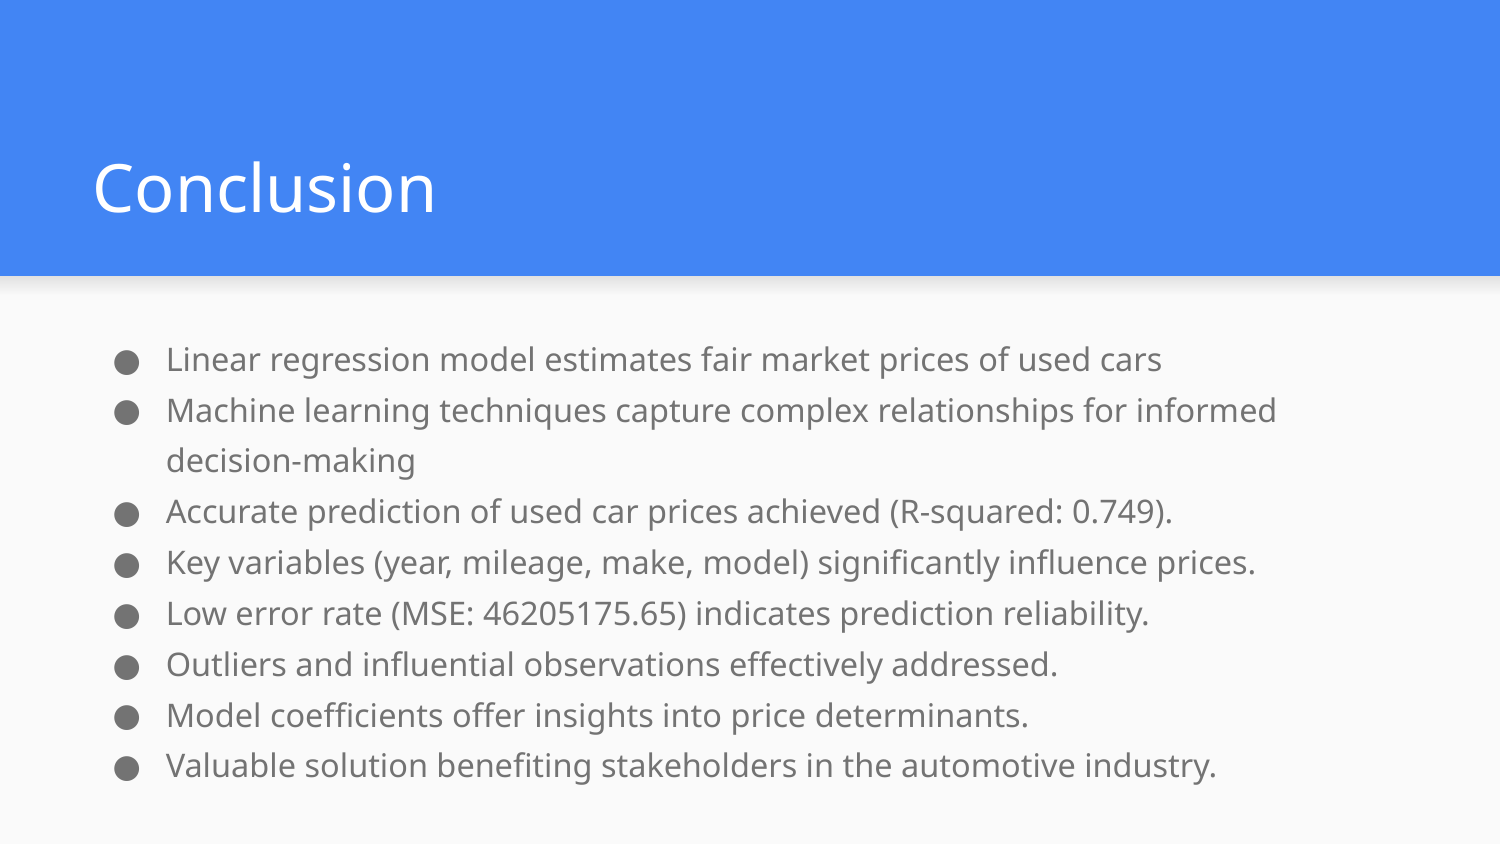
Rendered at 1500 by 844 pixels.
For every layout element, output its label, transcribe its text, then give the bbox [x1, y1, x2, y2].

title Conclusion [77, 121, 1427, 248]
list Linear regression model estimates fair market prices of used cars Machine learning techniques capture complex relationships for informed decision-making Accurate prediction of used car prices achieved (R-squared: 0.749). Key variables (year, mileage, make, model) significantly influence prices. Low error rate (MSE: 46205175.65) indicates prediction reliability. Outliers and influential observations effectively addressed. Model coefficients offer insights into price determinants. Valuable solution benefiting stakeholders in the automotive industry. [77, 314, 1427, 810]
